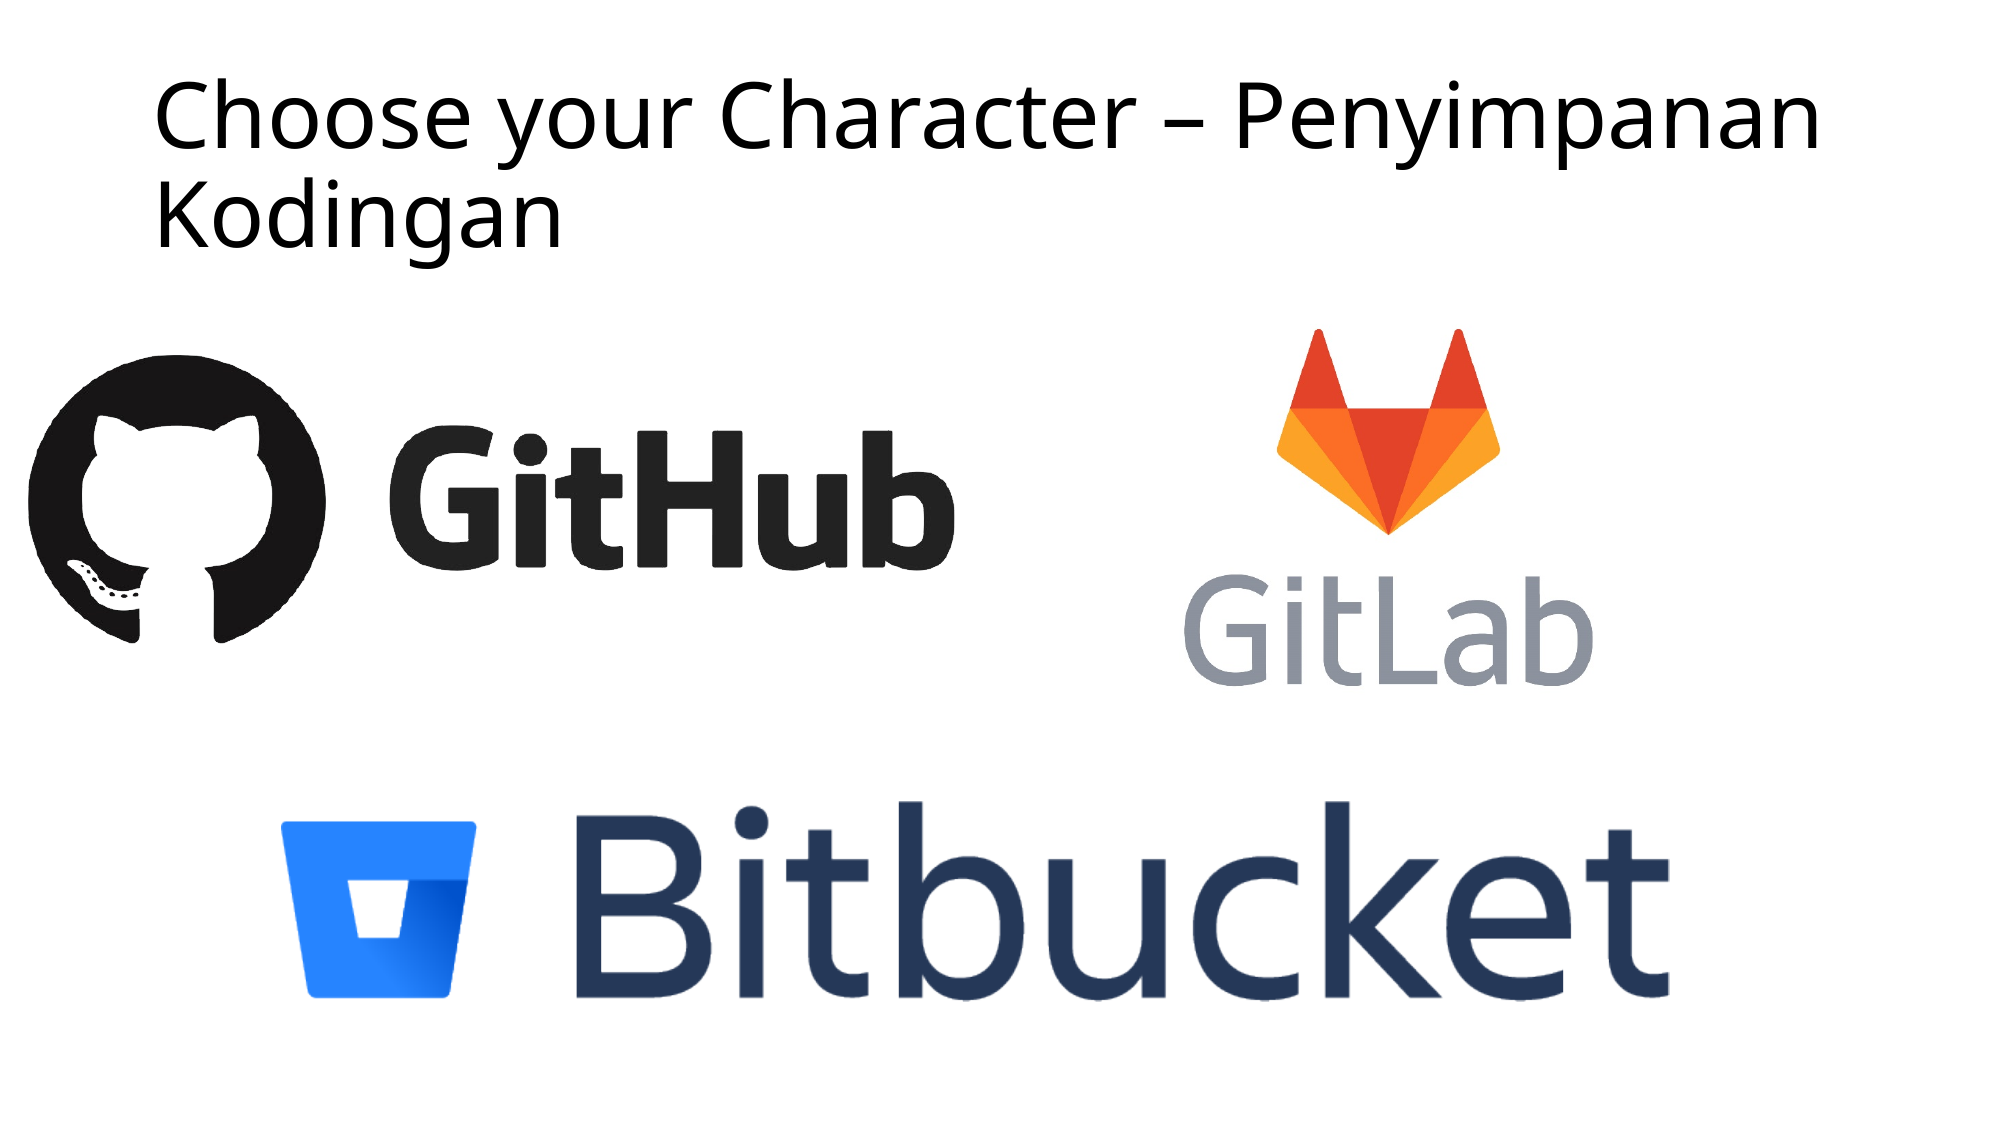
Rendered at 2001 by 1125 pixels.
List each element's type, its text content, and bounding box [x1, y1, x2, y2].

picture [0, 301, 1000, 713]
title Choose your Character – Penyimpanan Kodingan [137, 59, 1863, 278]
picture [281, 801, 1670, 1003]
picture [1101, 247, 1674, 766]
